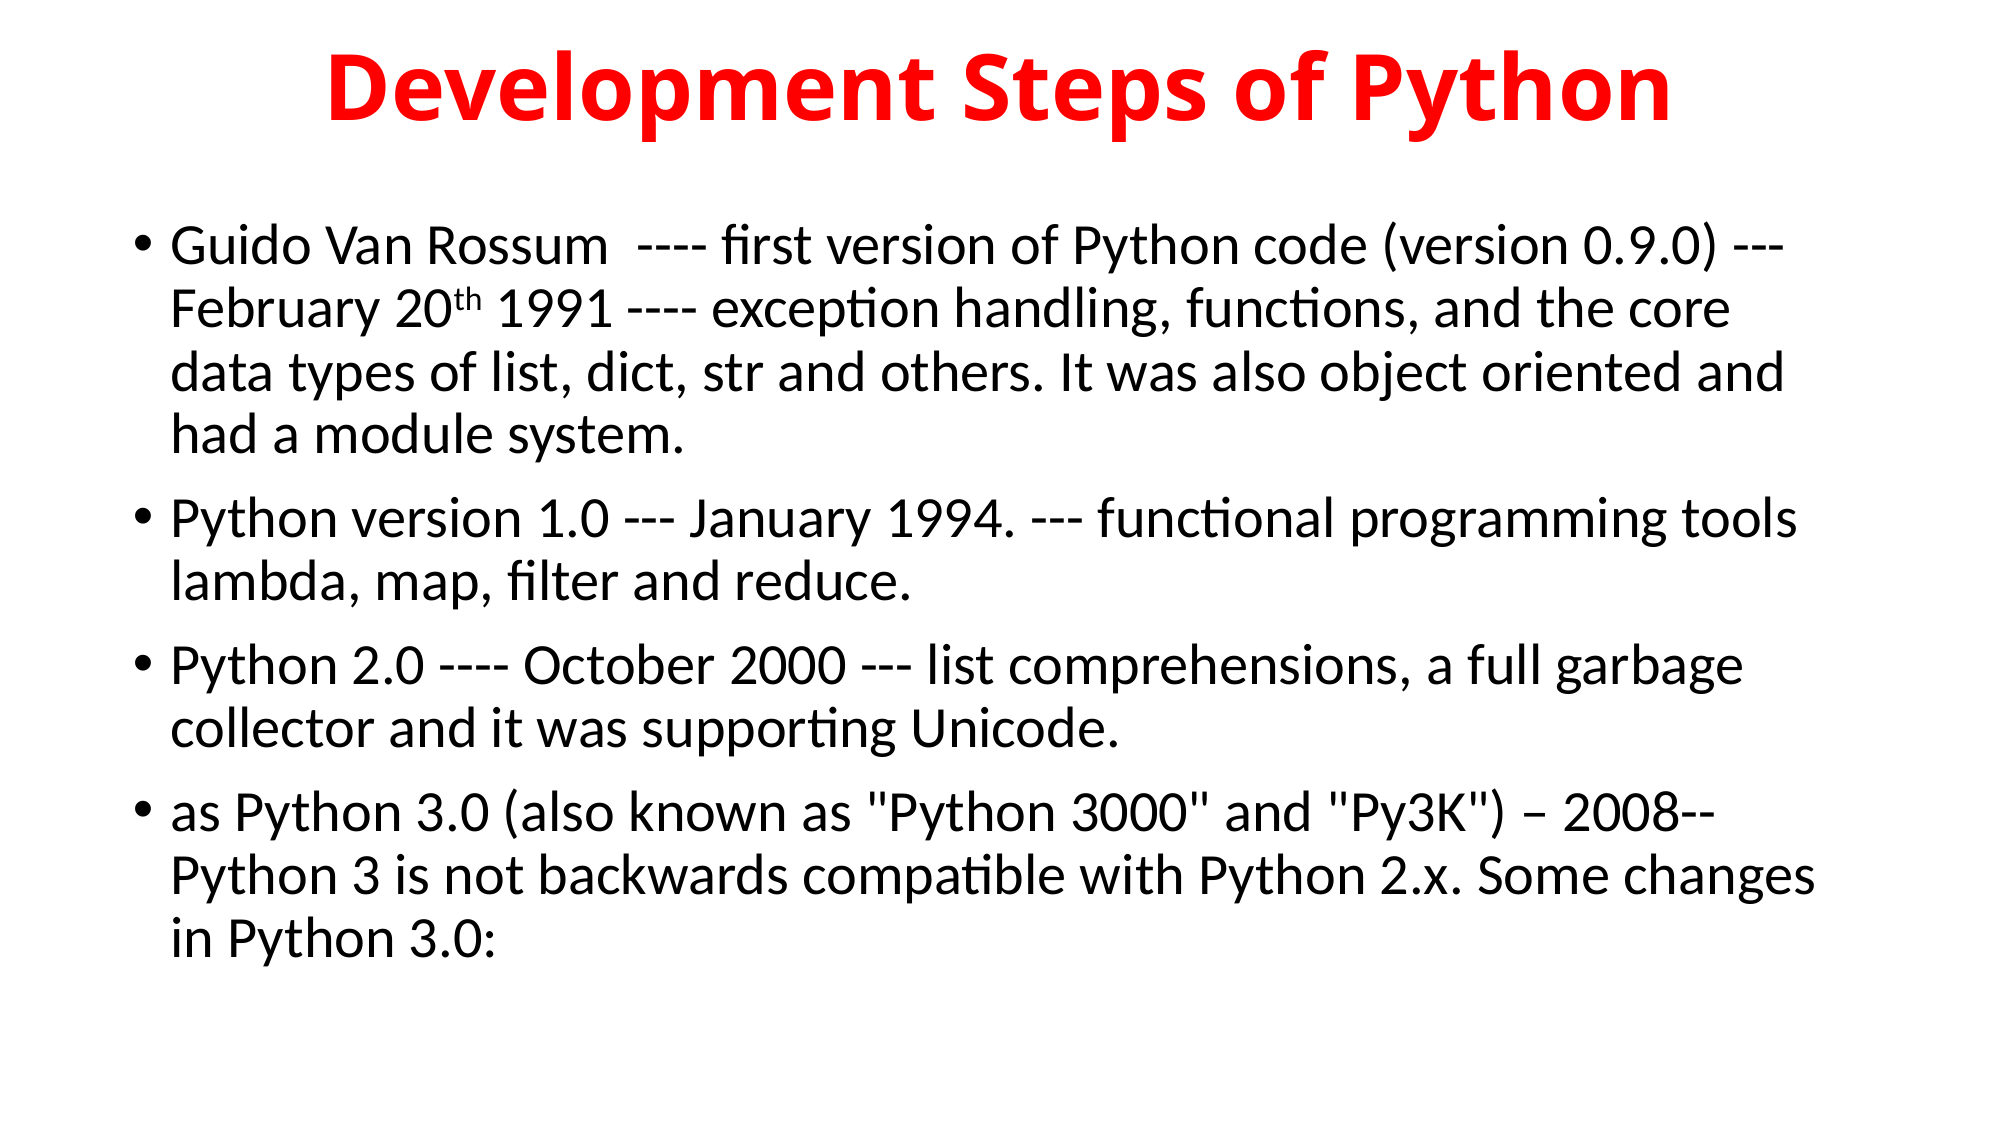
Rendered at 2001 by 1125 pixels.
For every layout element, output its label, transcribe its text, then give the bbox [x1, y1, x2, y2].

text_box Development Steps of Python [137, 37, 1863, 255]
text_box Guido Van Rossum ---- first version of Python code (version 0.9.0) ---February 20th 1991 ---- exception handling, functions, and the core data types of list, dict, str and others. It was also object oriented and had a module system. Python version 1.0 --- January 1994. --- functional programming tools lambda, map, filter and reduce. Python 2.0 ---- October 2000 --- list comprehensions, a full garbage collector and it was supporting Unicode. as Python 3.0 (also known as "Python 3000" and "Py3K") – 2008-- Python 3 is not backwards compatible with Python 2.x. Some changes in Python 3.0: [118, 207, 1843, 1016]
